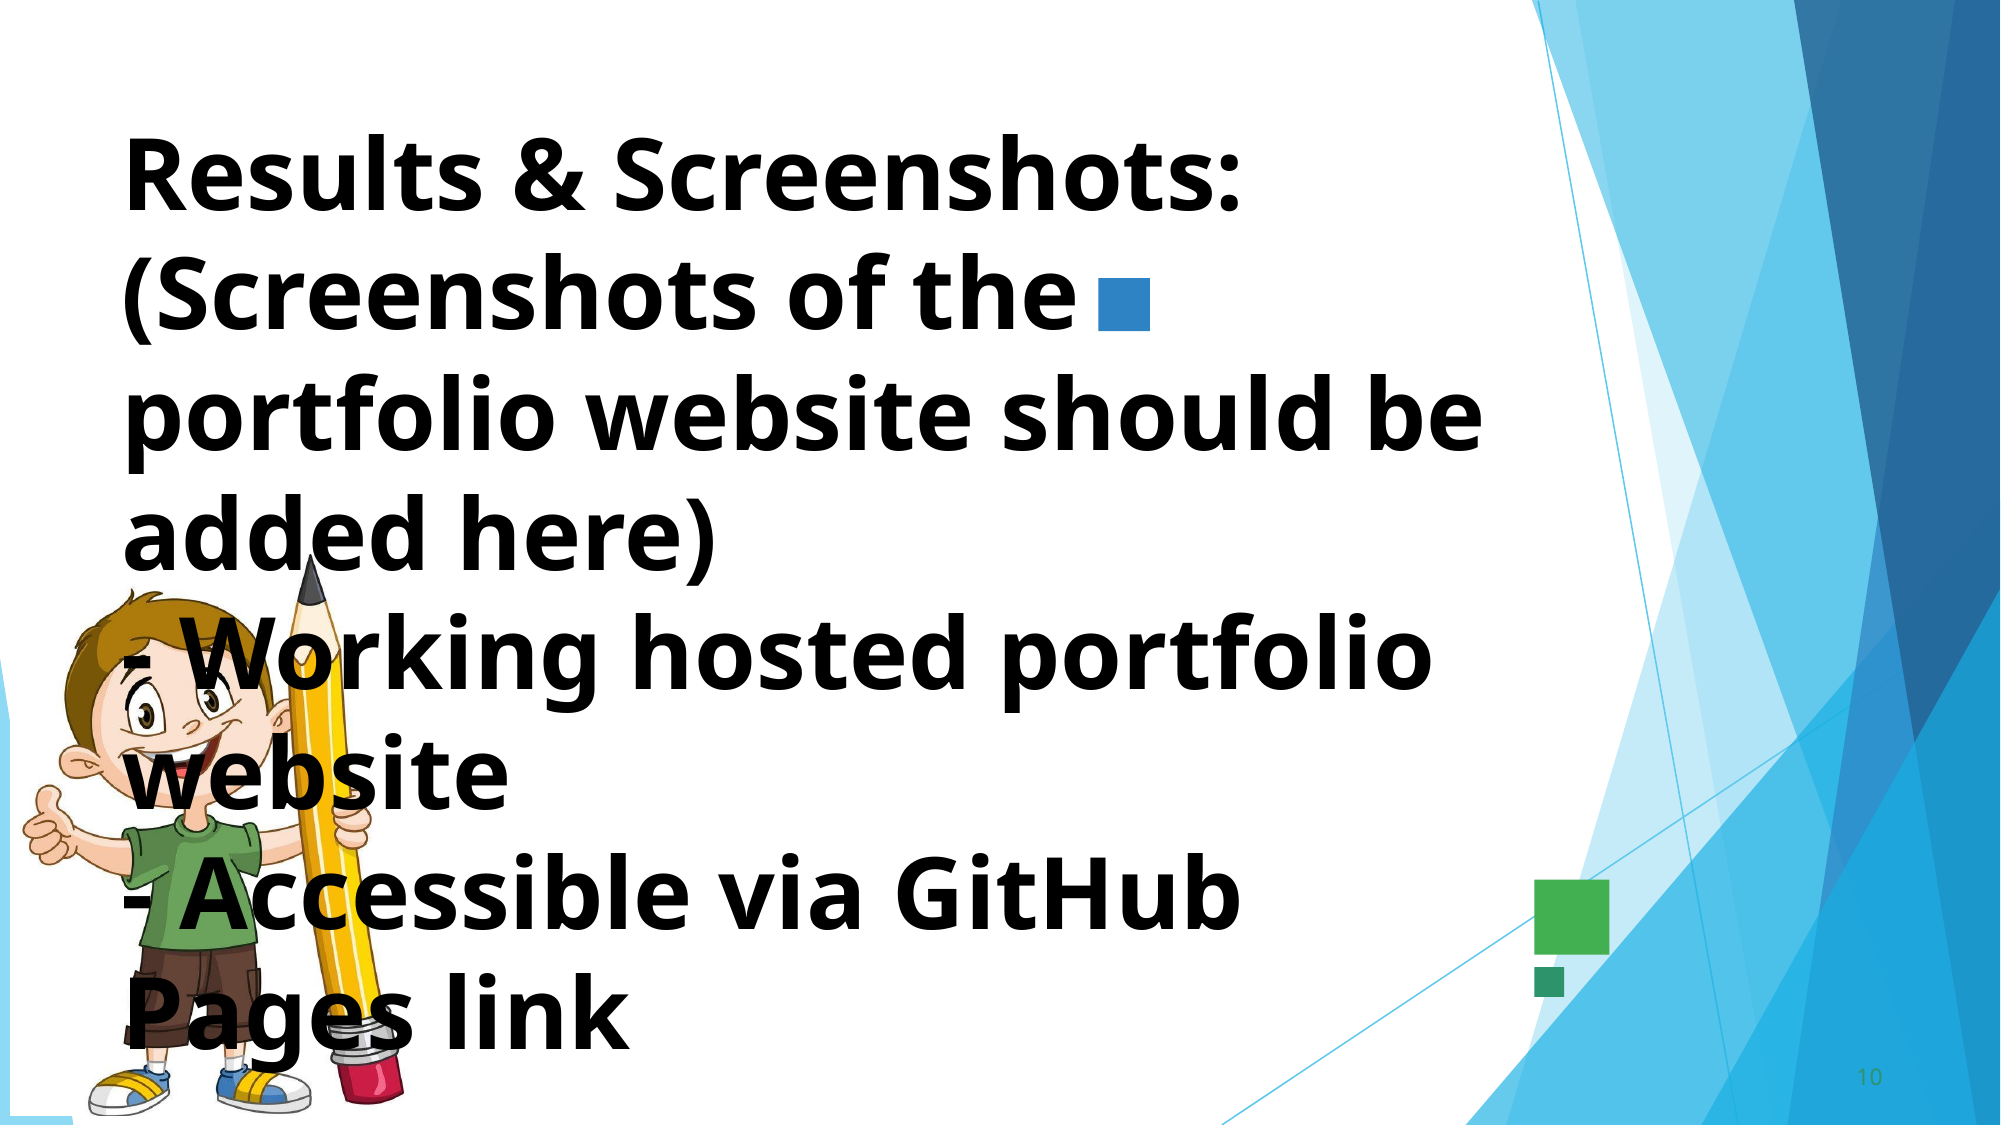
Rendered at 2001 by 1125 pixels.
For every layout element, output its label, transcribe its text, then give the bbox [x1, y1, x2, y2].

text_box 10 [1849, 1061, 1888, 1095]
text_box [1534, 879, 1610, 955]
text_box [449, 386, 1850, 543]
picture [10, 554, 416, 1116]
title Results & Screenshots: (Screenshots of the portfolio website should be added here) - Working hosted portfolio website - Accessible via GitHub Pages link [121, 107, 1513, 1070]
text_box [1534, 967, 1565, 997]
